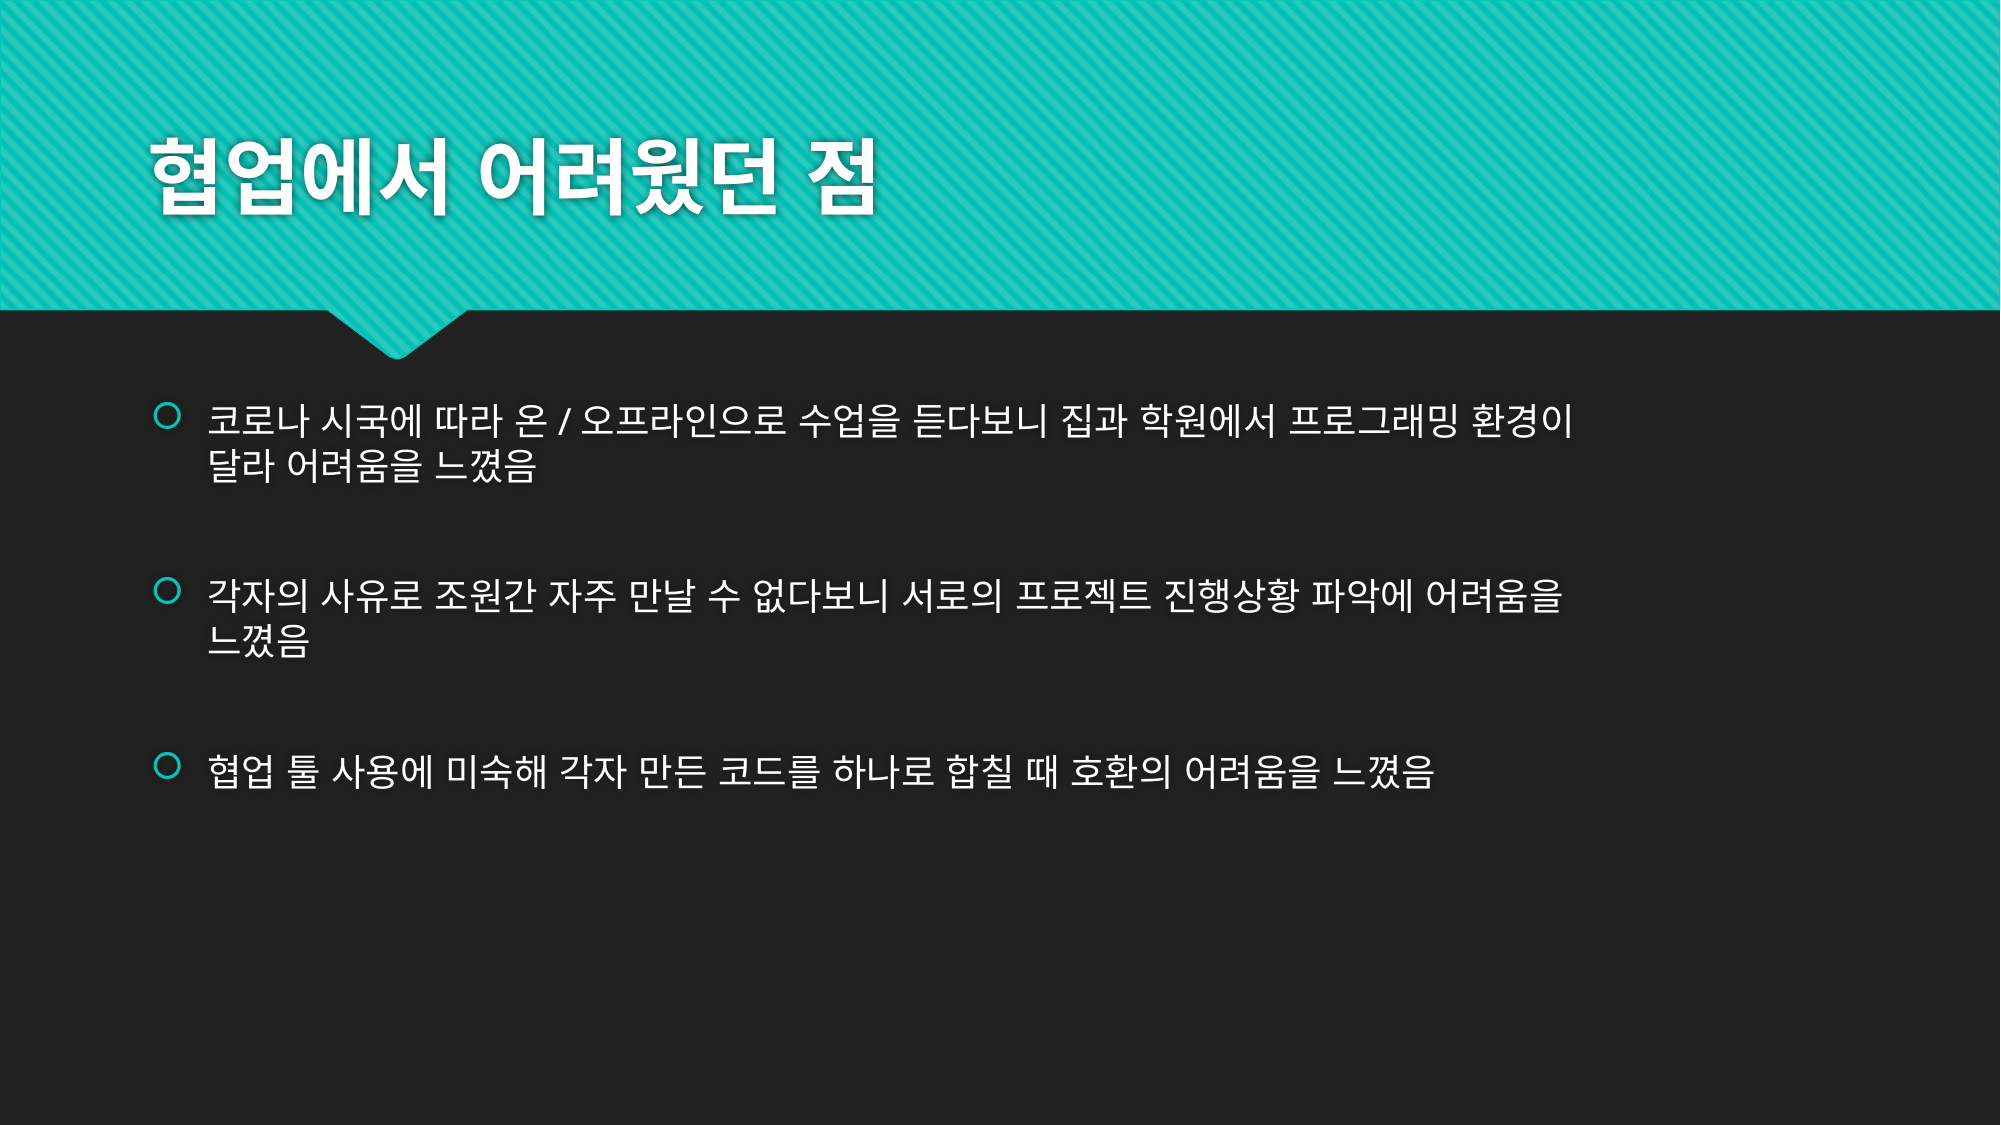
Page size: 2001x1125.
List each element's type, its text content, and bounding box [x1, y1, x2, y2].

title 협업에서 어려웠던 점 [132, 73, 1868, 233]
list 코로나 시국에 따라 온/오프라인으로 수업을 듣다보니 집과 학원에서 프로그래밍 환경이 달라 어려움을 느꼈음 각자의 사유로 조원간 자주 만날 수 없다보니 서로의 프로젝트 진행상황 파악에 어려움을 느꼈음 협업 툴 사용에 미숙해 각자 만든 코드를 하나로 합칠 때 호환의 어려움을 느꼈음 [135, 390, 1655, 1017]
